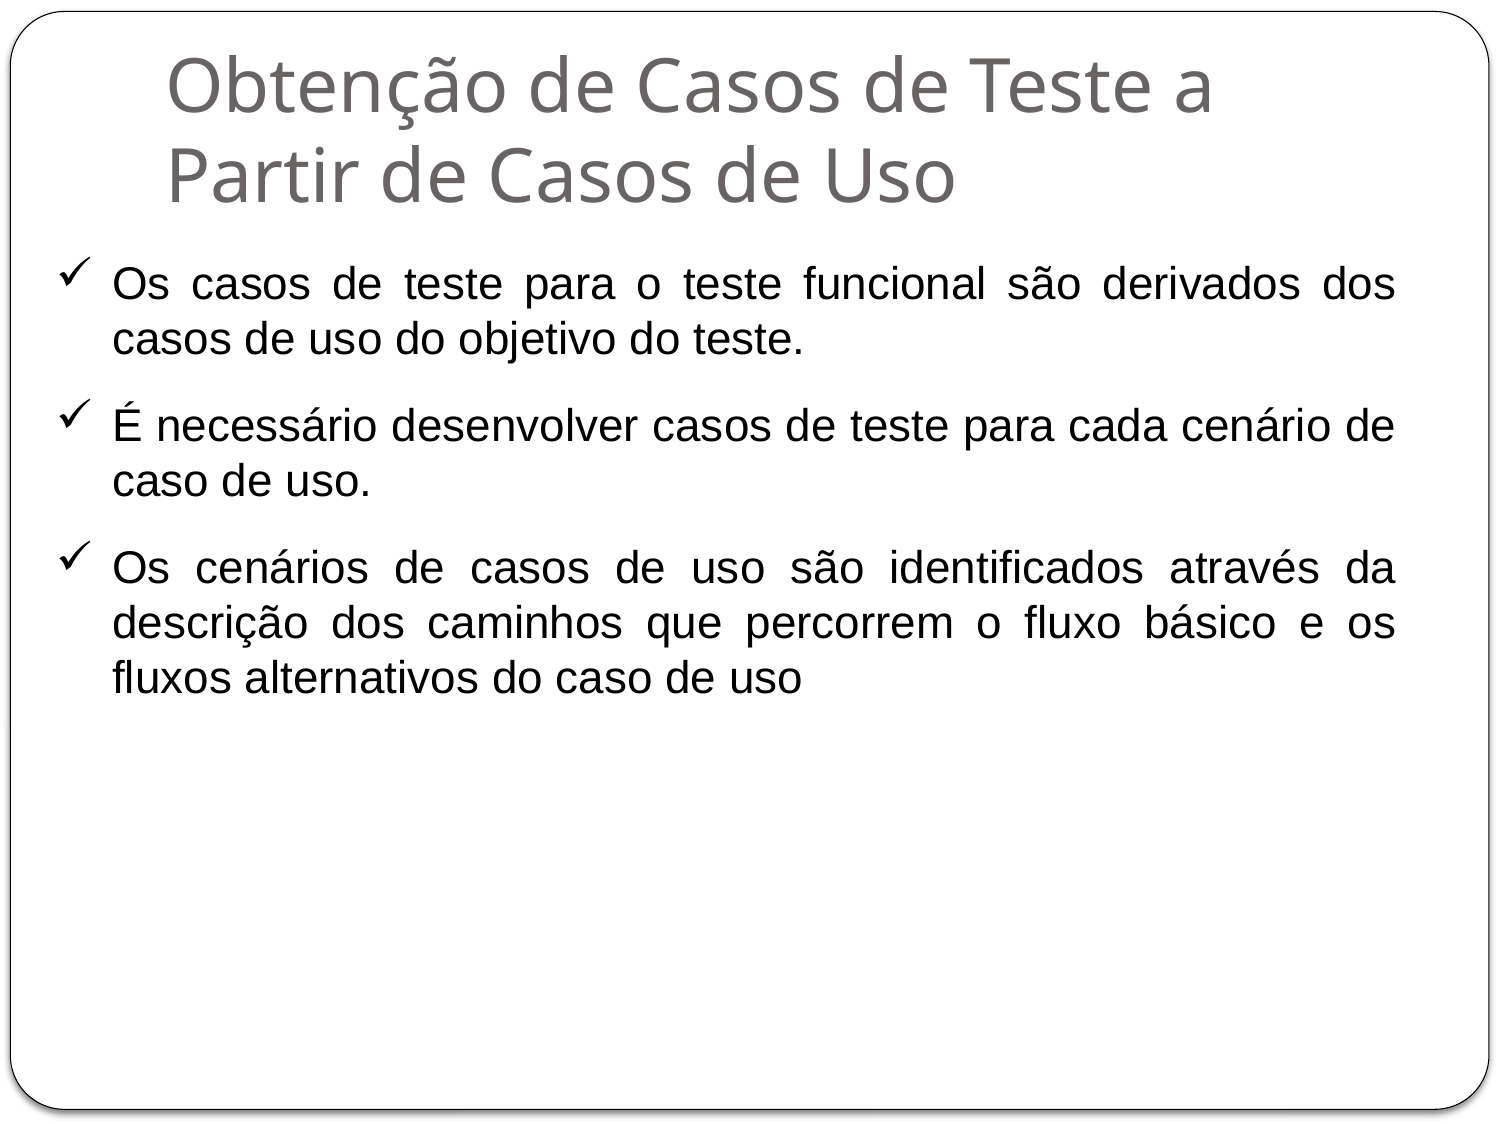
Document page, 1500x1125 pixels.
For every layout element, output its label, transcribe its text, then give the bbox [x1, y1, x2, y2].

title Obtenção de Casos de Teste a Partir de Casos de Uso [149, 44, 1426, 233]
text_box Os casos de teste para o teste funcional são derivados dos casos de uso do objetivo do teste. É necessário desenvolver casos de teste para cada cenário de caso de uso. Os cenários de casos de uso são identificados através da descrição dos caminhos que percorrem o fluxo básico e os fluxos alternativos do caso de uso [41, 246, 1412, 775]
